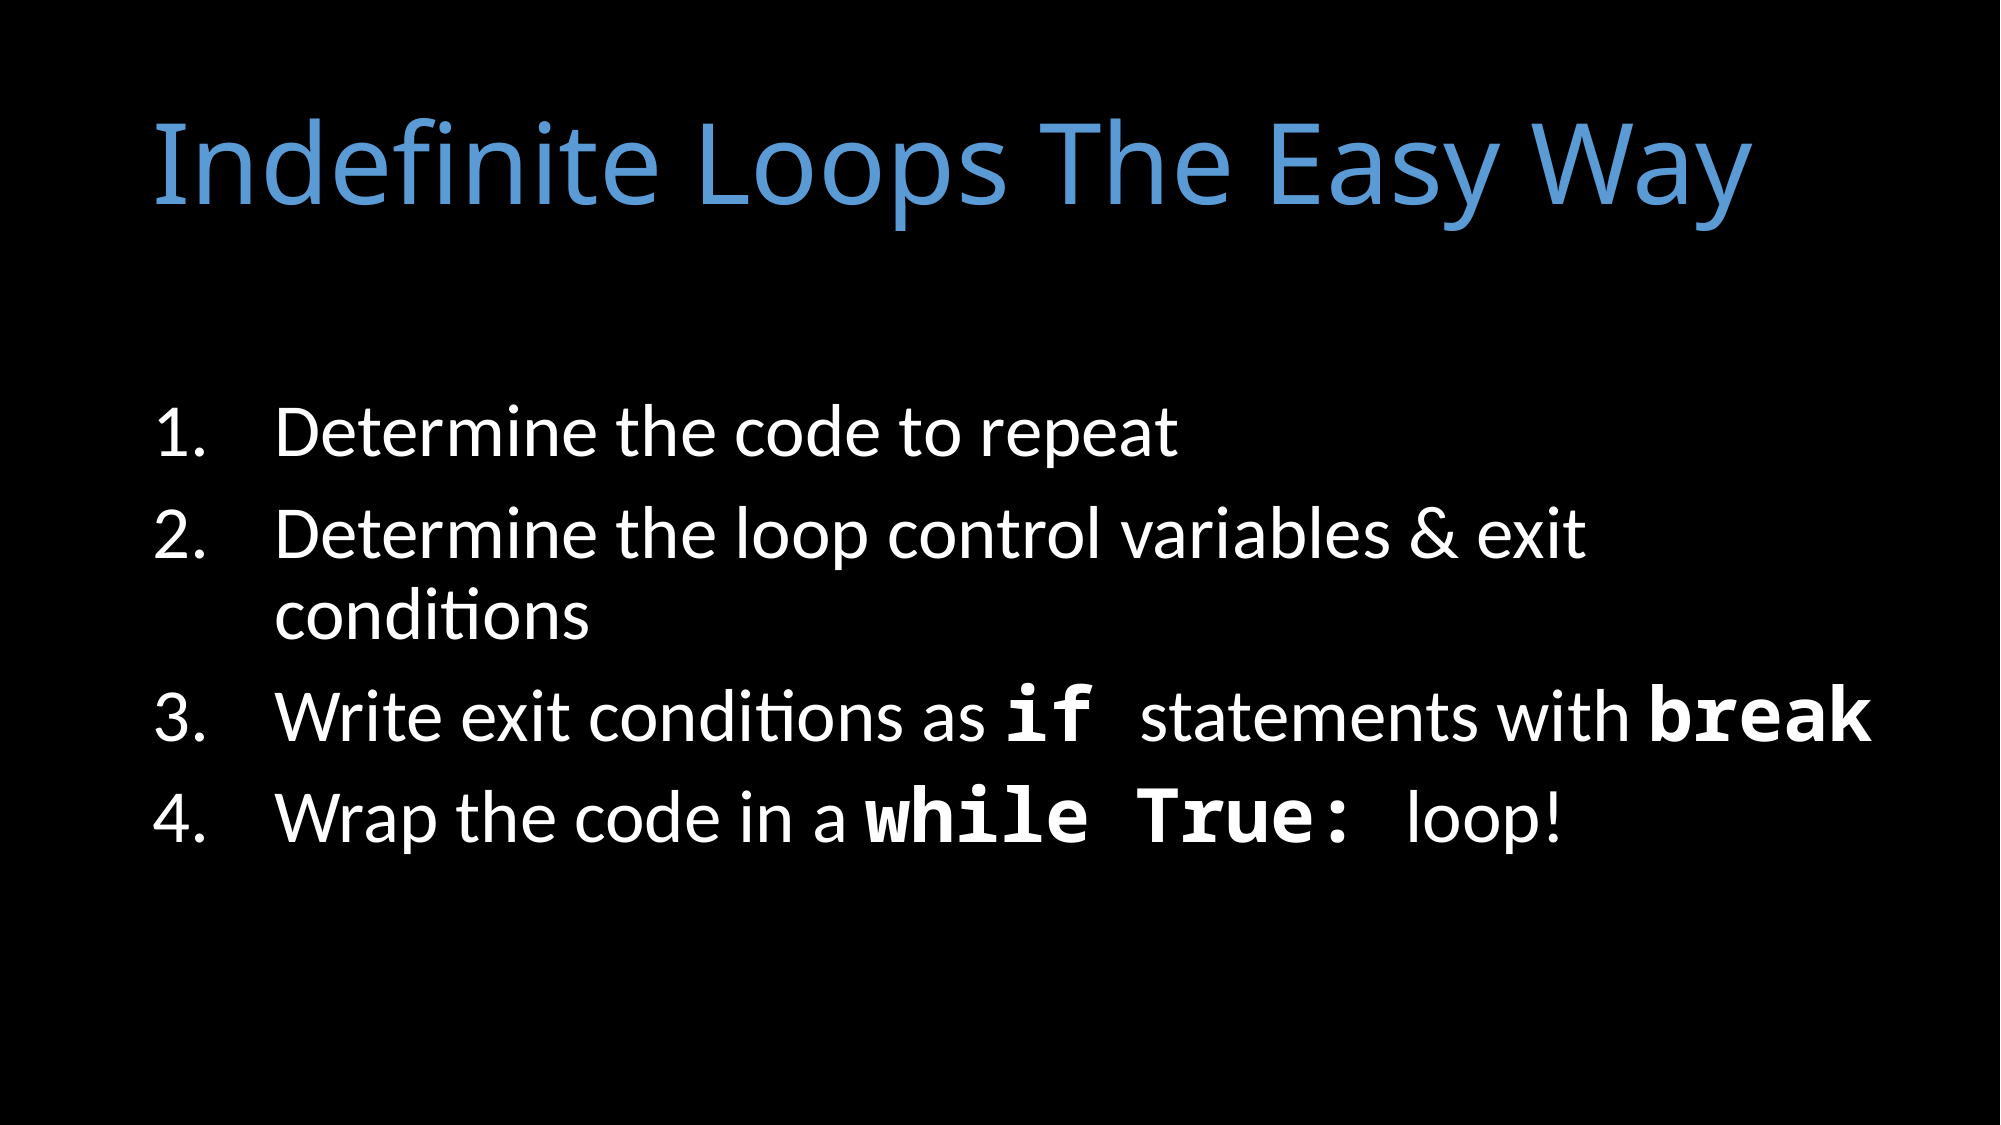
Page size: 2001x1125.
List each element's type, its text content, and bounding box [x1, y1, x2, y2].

title Indefinite Loops The Easy Way [137, 59, 1863, 278]
list Determine the code to repeat Determine the loop control variables & exit conditions Write exit conditions as if statements with break Wrap the code in a while True: loop! [137, 384, 1937, 885]
